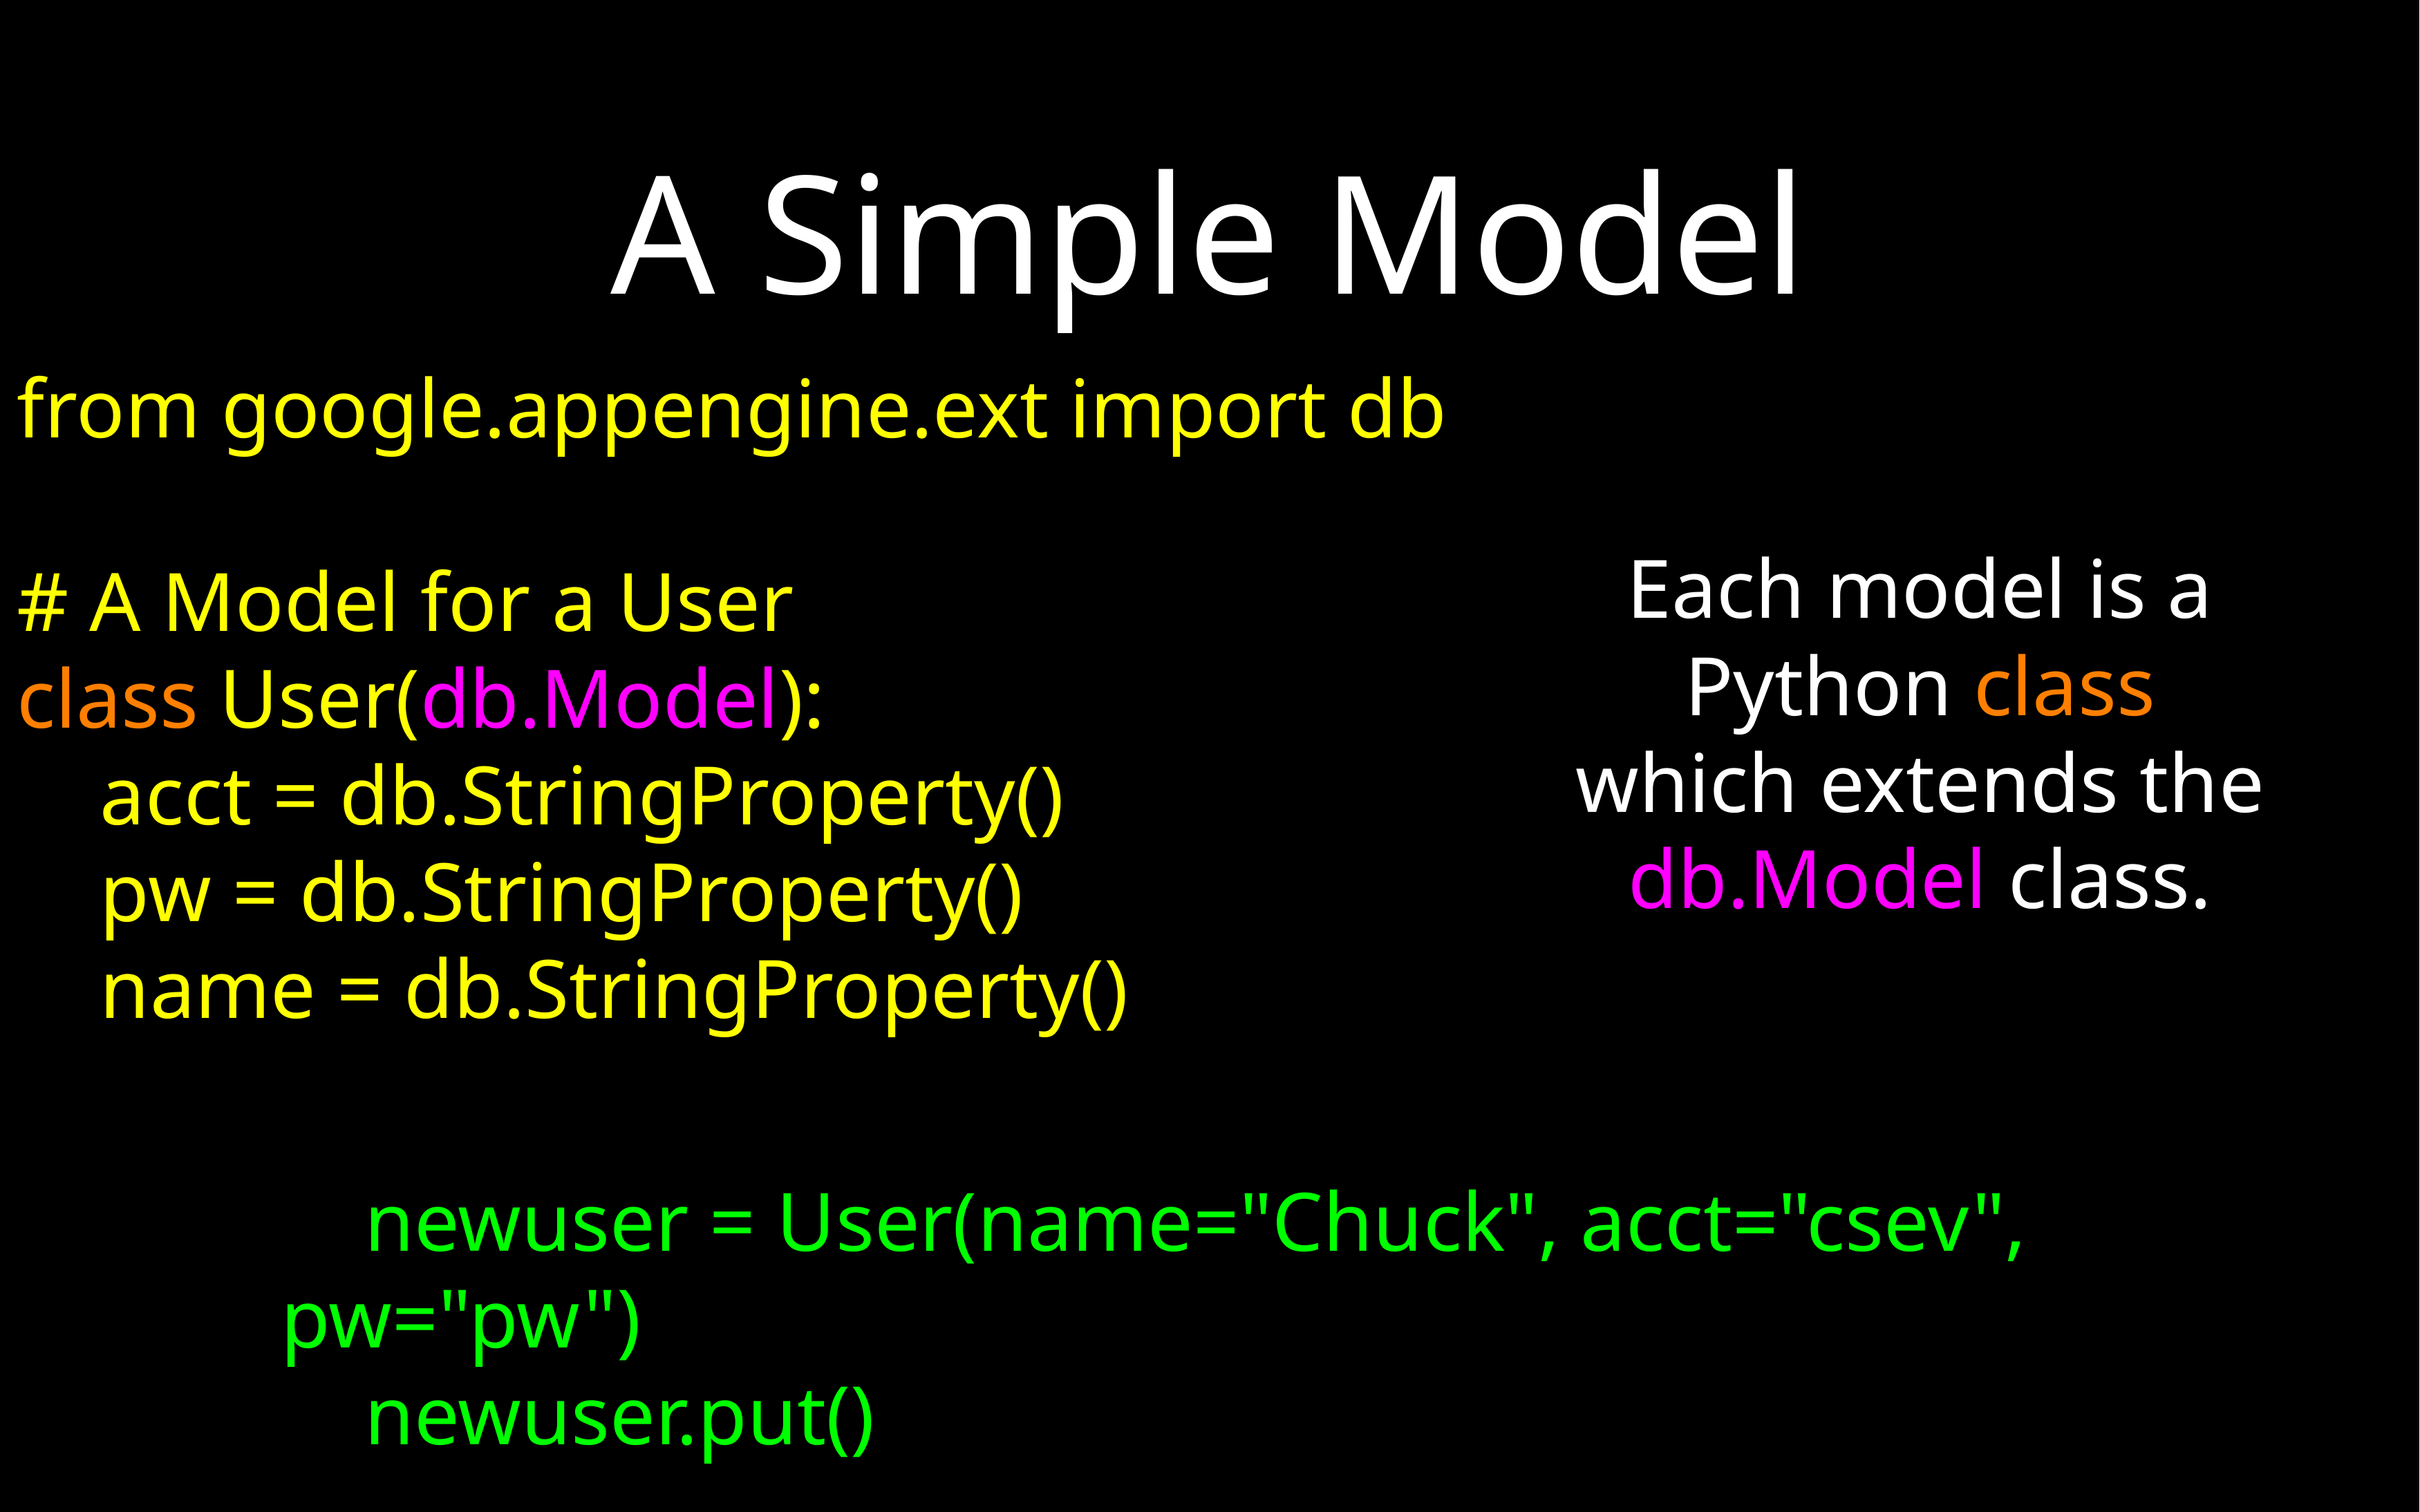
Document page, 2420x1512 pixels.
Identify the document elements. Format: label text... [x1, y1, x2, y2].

text_box from google.appengine.ext import db # A Model for a User class User(db.Model): acct = db.StringProperty() pw = db.StringProperty() name = db.StringProperty() [17, 357, 1448, 1132]
text_box Each model is a Python class which extends the db.Model class. [1565, 541, 2276, 922]
title A Simple Model [224, 39, 2193, 418]
text_box newuser = User(name="Chuck", acct="csev", pw="pw") newuser.put() [281, 1218, 2334, 1414]
